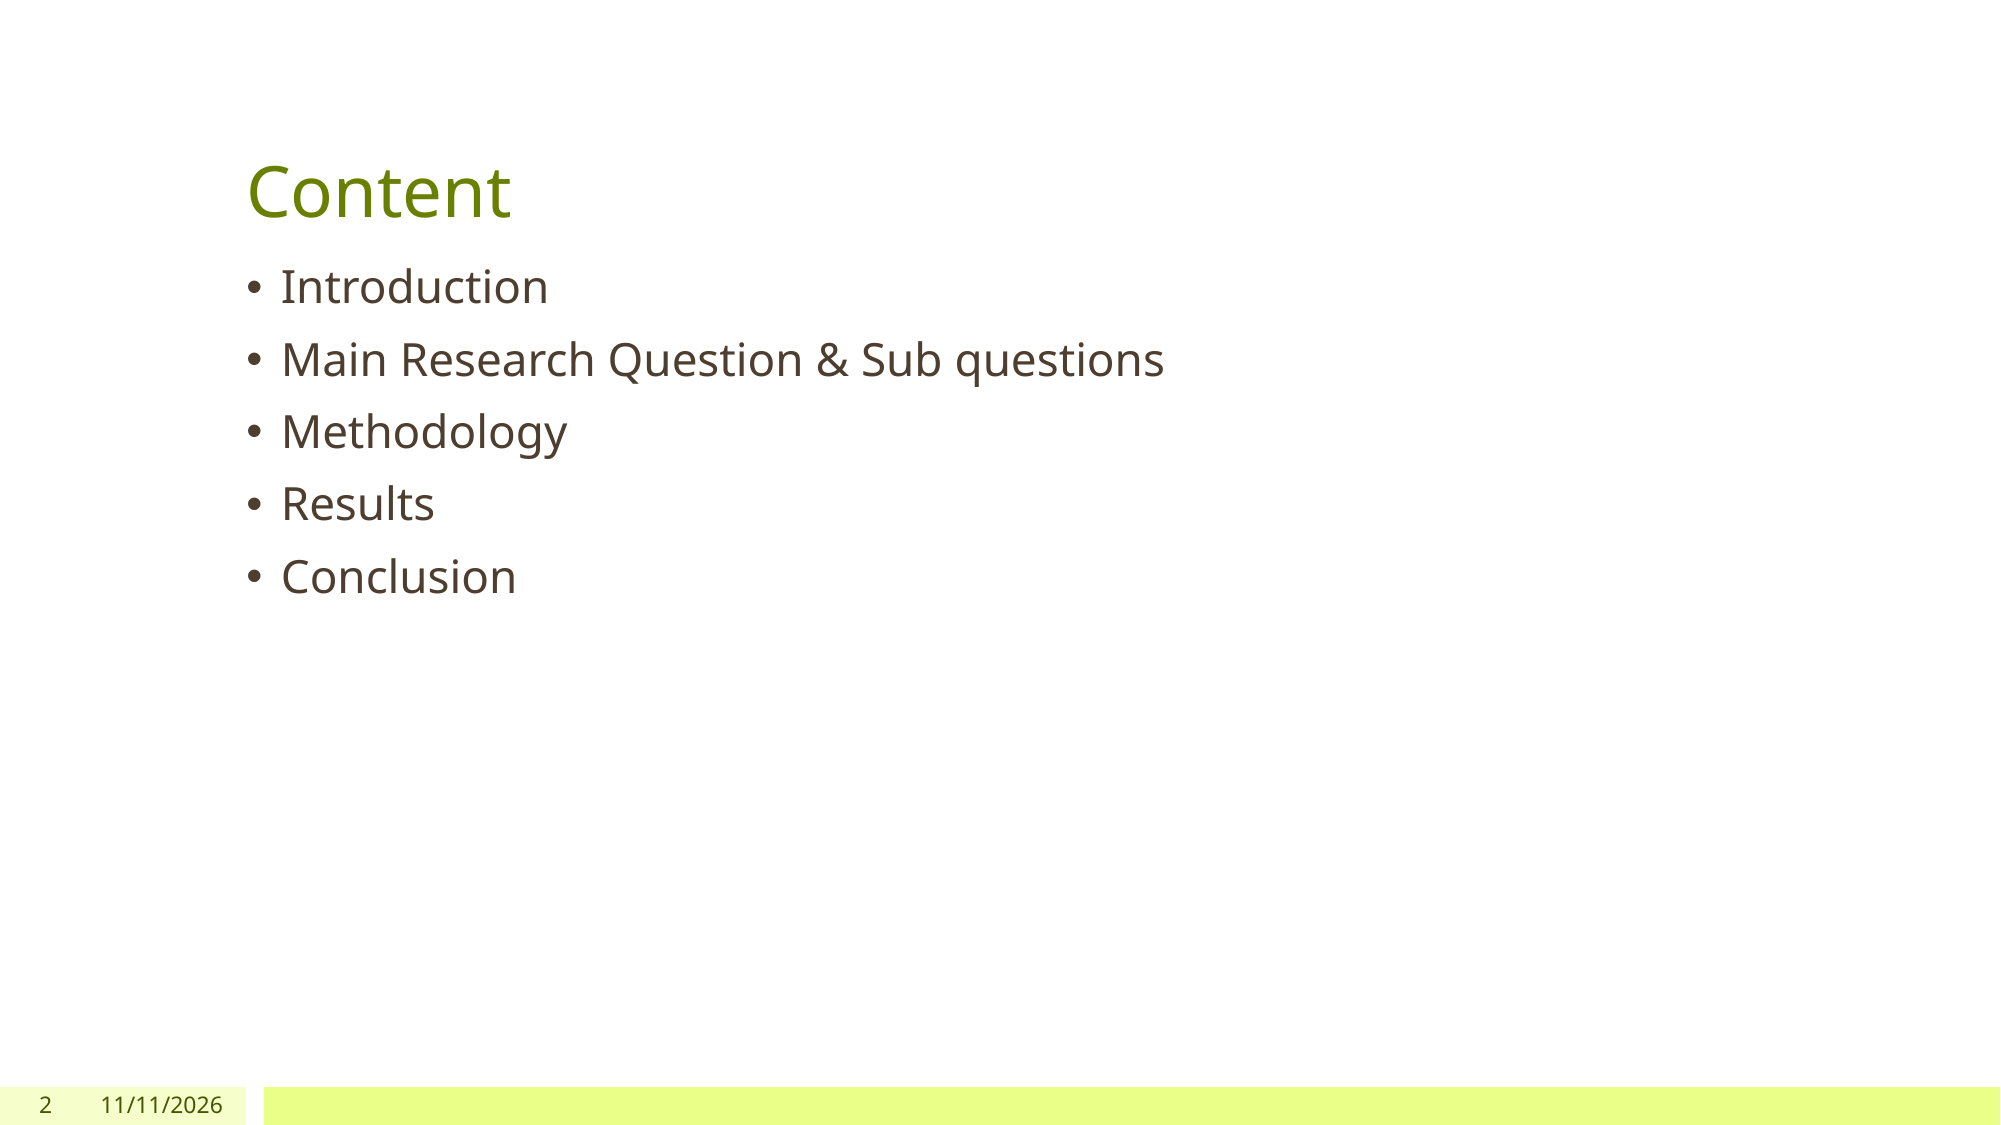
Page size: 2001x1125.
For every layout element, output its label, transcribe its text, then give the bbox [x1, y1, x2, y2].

list Introduction Main Research Question & Sub questions Methodology Results Conclusion [231, 256, 1769, 1015]
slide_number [74, 1087, 239, 1125]
title Content [231, 45, 1769, 240]
slide_number 2 [0, 1087, 68, 1125]
